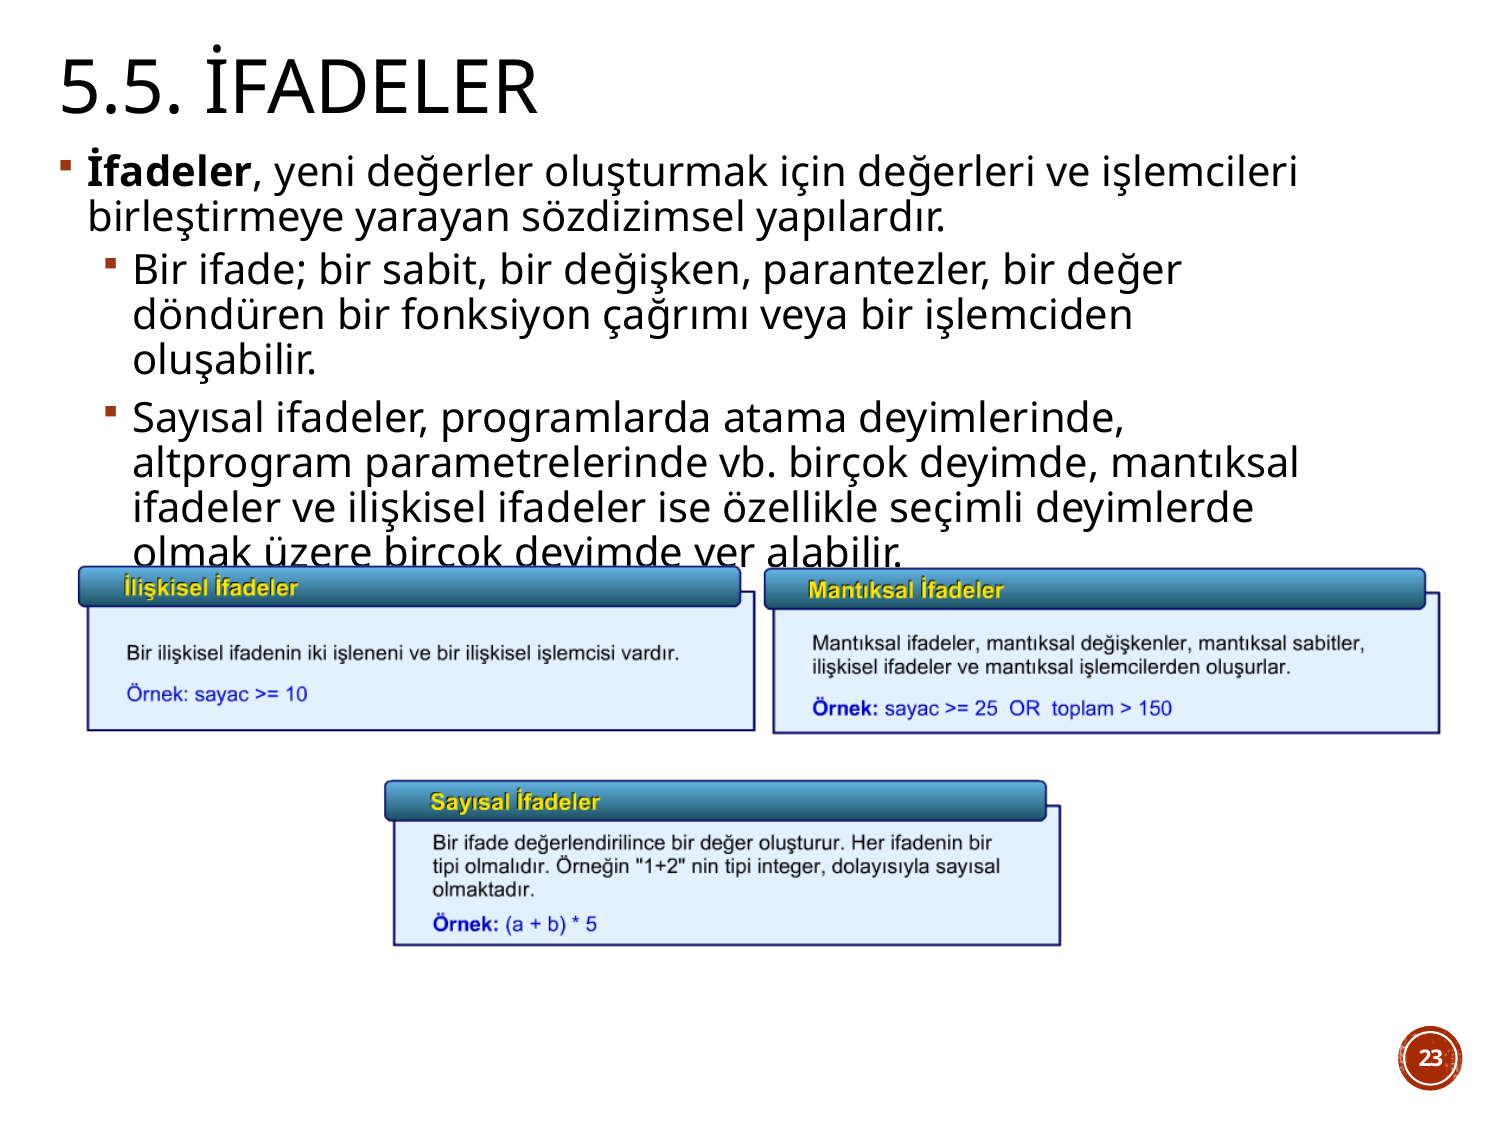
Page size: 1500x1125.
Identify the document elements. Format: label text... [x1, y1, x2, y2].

list İfadeler, yeni değerler oluşturmak için değerleri ve işlemcileri birleştirmeye yarayan sözdizimsel yapılardır. Bir ifade; bir sabit, bir değişken, parantezler, bir değer döndüren bir fonksiyon çağrımı veya bir işlemciden oluşabilir. Sayısal ifadeler, programlarda atama deyimlerinde, altprogram parametrelerinde vb. birçok deyimde, mantıksal ifadeler ve ilişkisel ifadeler ise özellikle seçimli deyimlerde olmak üzere birçok deyimde yer alabilir. [42, 142, 1318, 807]
picture [383, 772, 1068, 954]
title 5.5. İfadeler [43, 54, 1319, 125]
slide_number 23 [1391, 1028, 1471, 1089]
picture [72, 562, 1446, 736]
